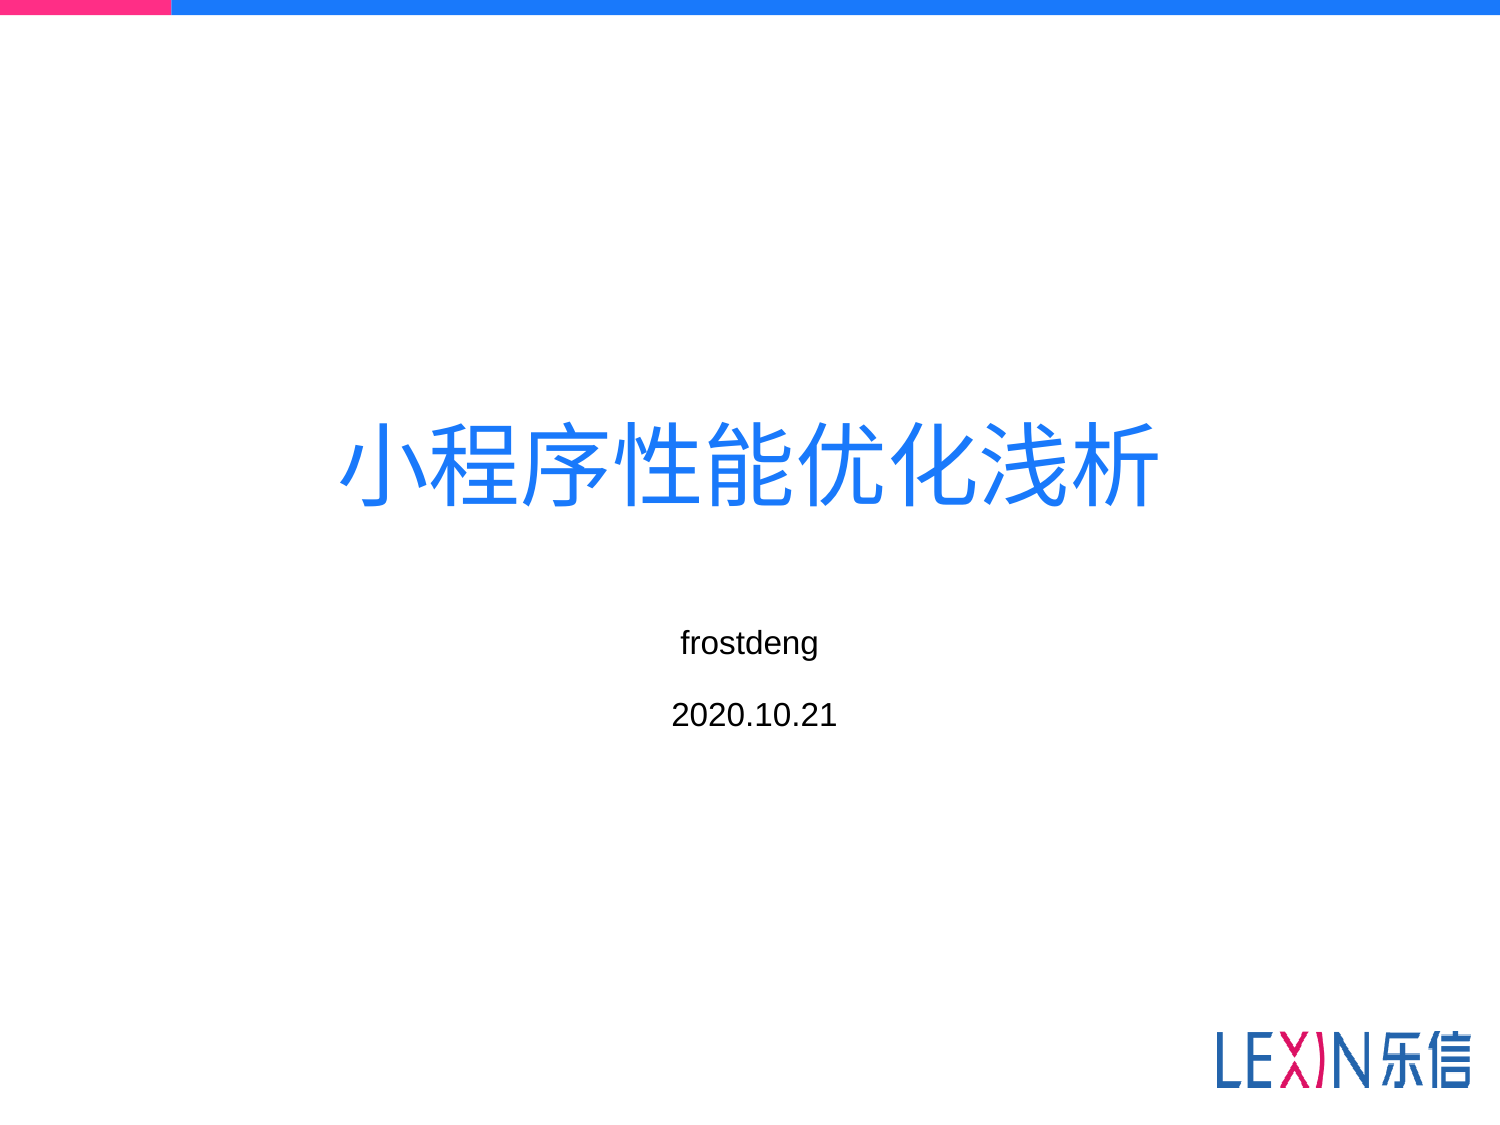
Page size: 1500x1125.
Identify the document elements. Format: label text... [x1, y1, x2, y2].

text_box frostdeng [665, 613, 835, 669]
text_box 2020.10.21 [656, 686, 853, 741]
picture [1217, 1031, 1471, 1088]
title 小程序性能优化浅析 [112, 349, 1388, 591]
